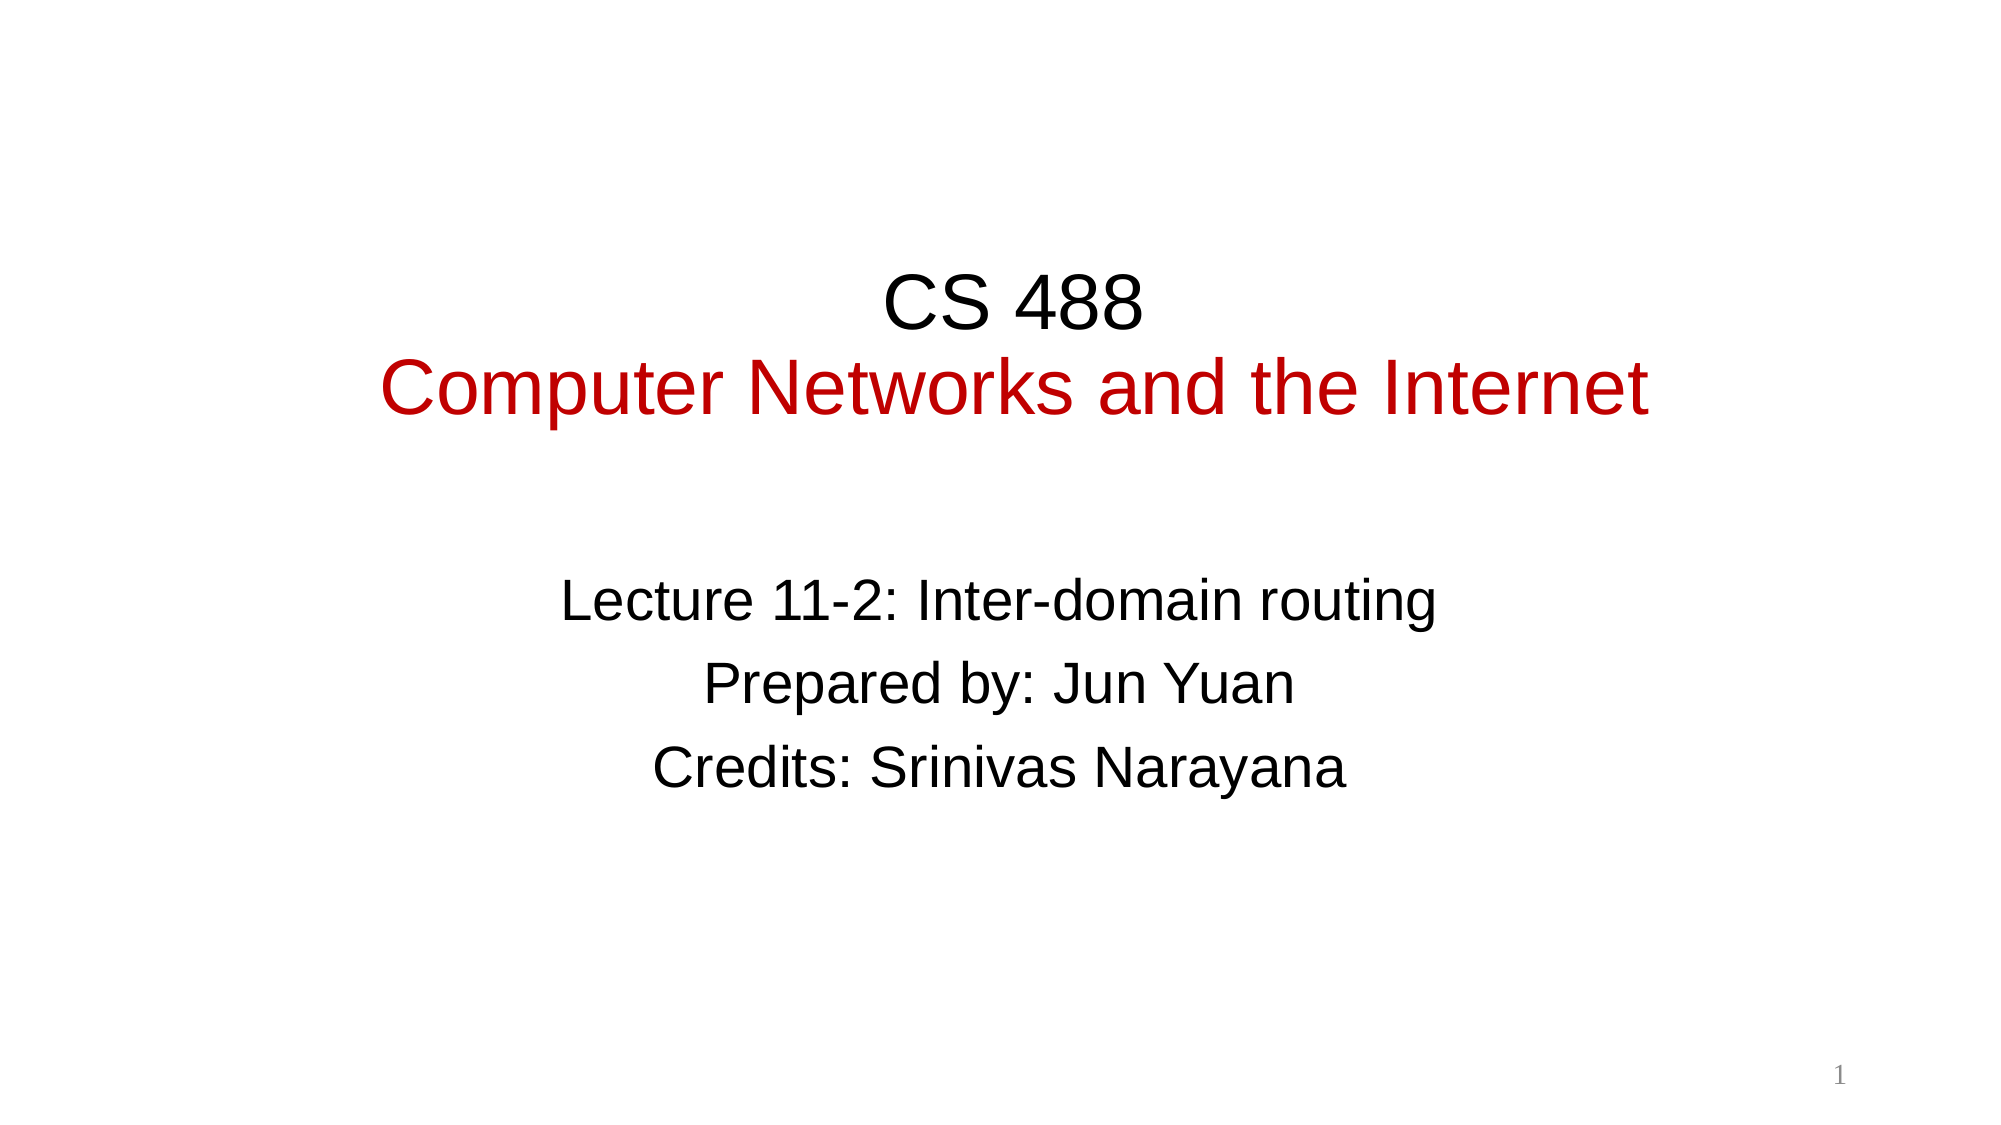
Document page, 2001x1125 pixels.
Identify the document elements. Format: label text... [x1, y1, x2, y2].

slide_number 1 [1412, 1042, 1863, 1103]
title CS 488 Computer Networks and the Internet [126, 251, 1903, 440]
subtitle Lecture 11-2: Inter-domain routing Prepared by: Jun Yuan Credits: Srinivas Narayana [249, 562, 1750, 888]
